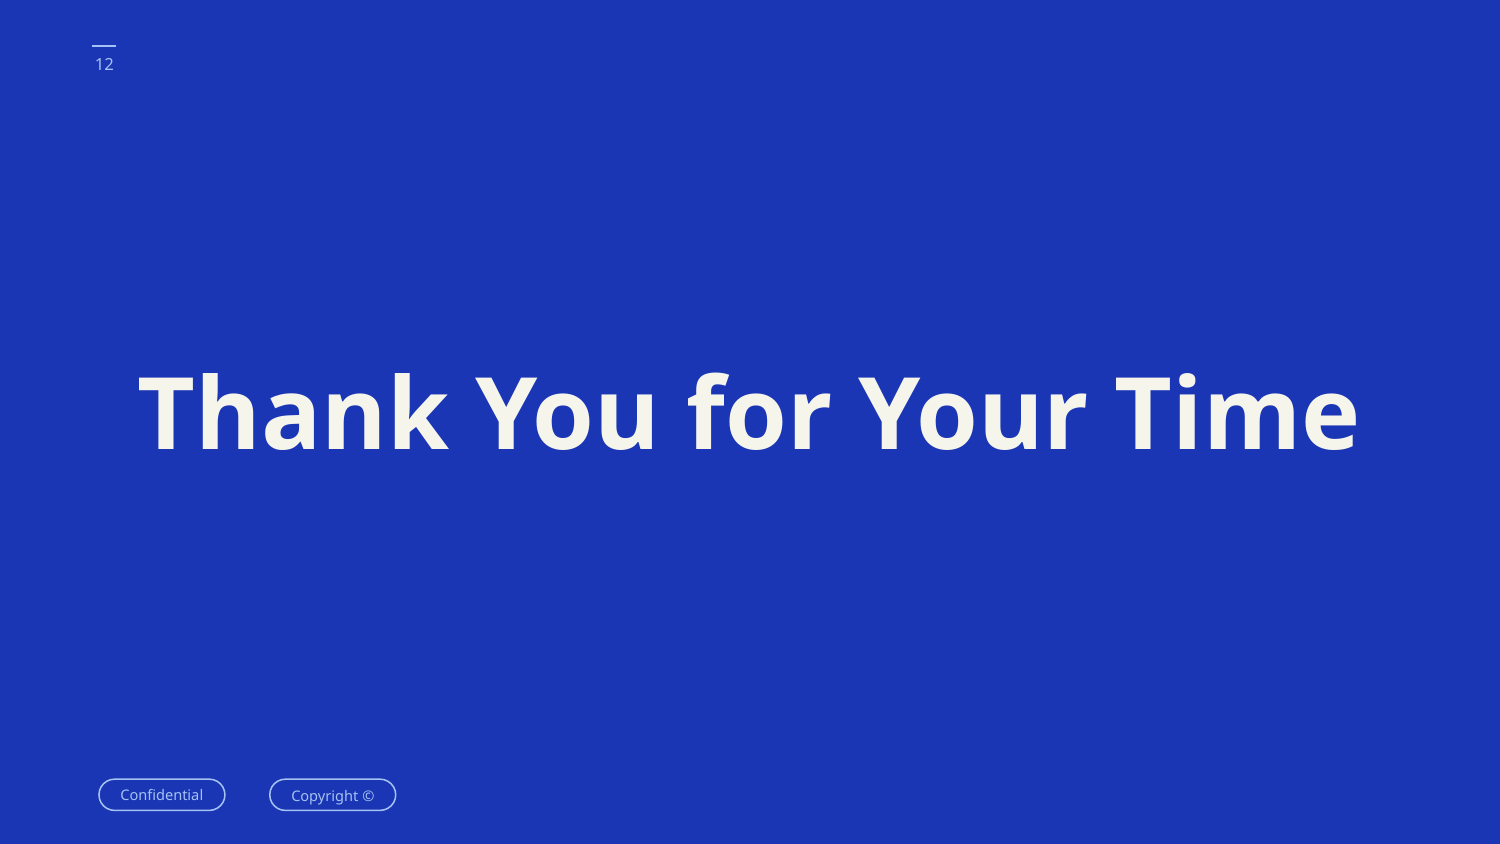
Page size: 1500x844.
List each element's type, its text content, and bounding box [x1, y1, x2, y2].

title Thank You for Your Time [105, 358, 1395, 486]
